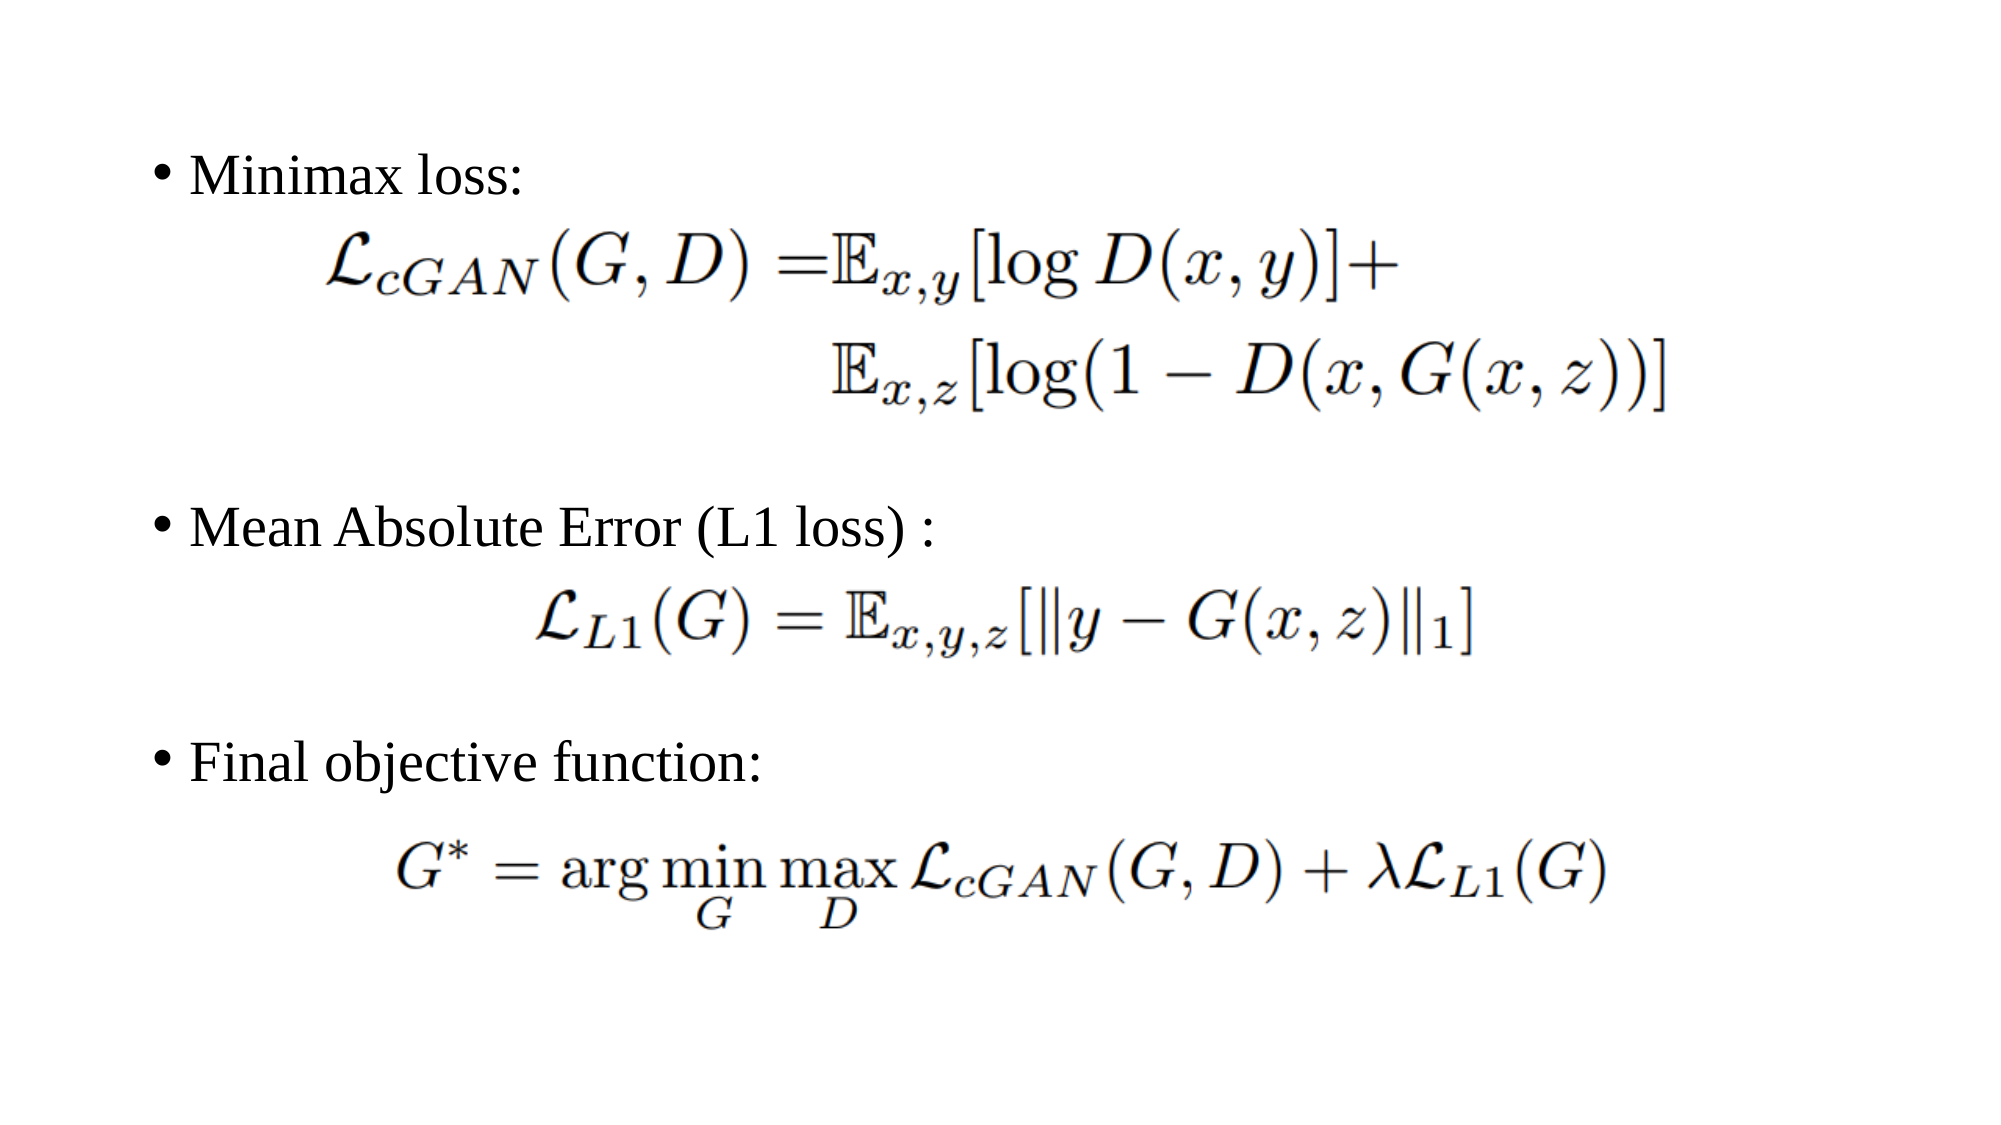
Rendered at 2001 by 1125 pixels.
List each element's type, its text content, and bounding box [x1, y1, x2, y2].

list Minimax loss: Mean Absolute Error (L1 loss) : Final objective function: [137, 94, 1863, 1014]
picture [385, 820, 1615, 938]
picture [517, 569, 1482, 680]
picture [321, 213, 1679, 429]
